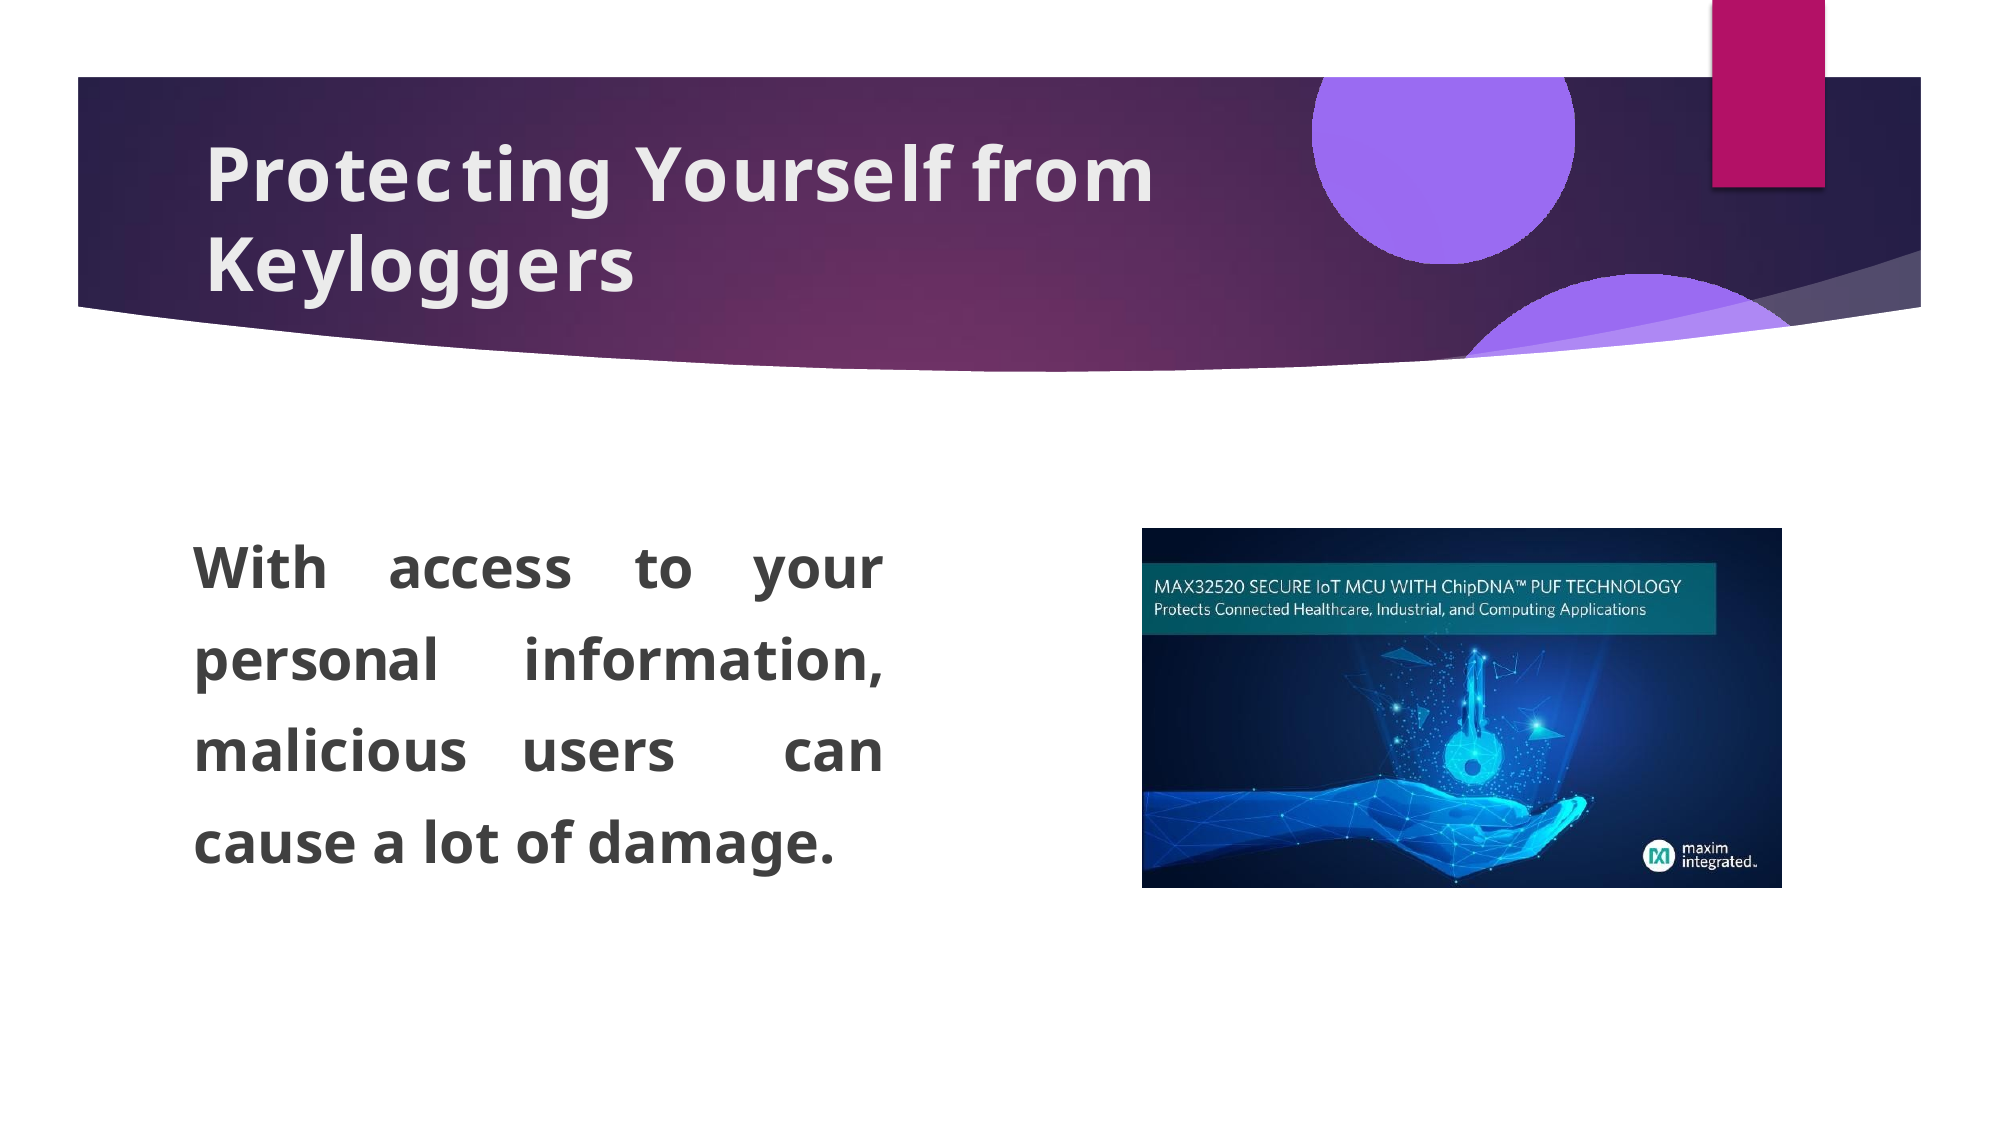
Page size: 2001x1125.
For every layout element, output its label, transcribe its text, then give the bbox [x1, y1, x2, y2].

picture [1141, 527, 1782, 888]
text_box With access to your personal information, malicious users can cause a lot of damage. [191, 506, 886, 875]
text_box Protecting Yourself from Keyloggers [202, 124, 1493, 307]
picture [79, 0, 1920, 371]
